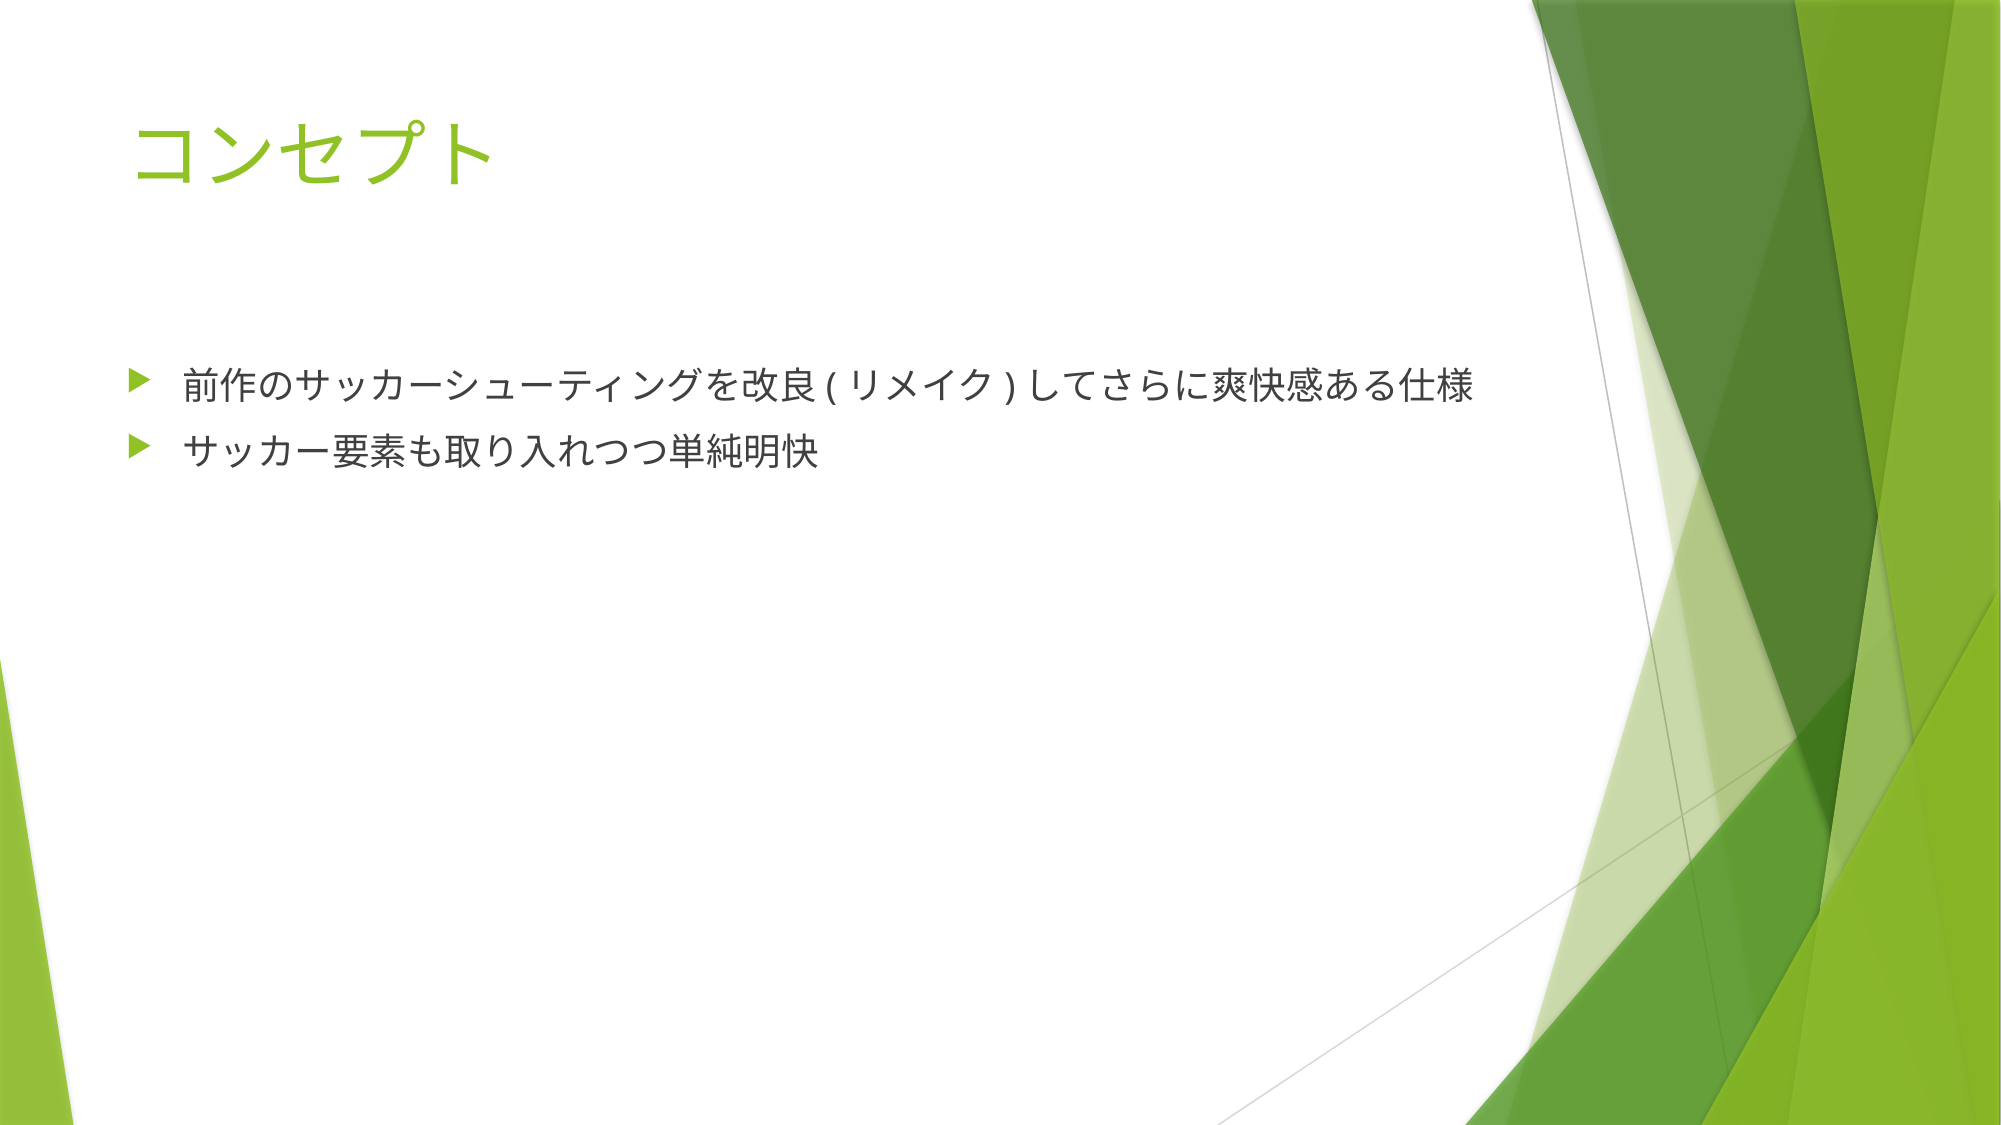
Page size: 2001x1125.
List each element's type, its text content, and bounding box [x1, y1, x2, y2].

list 前作のサッカーシューティングを改良(リメイク)してさらに爽快感ある仕様 サッカー要素も取り入れつつ単純明快 [111, 354, 1522, 992]
title コンセプト [111, 99, 1522, 317]
